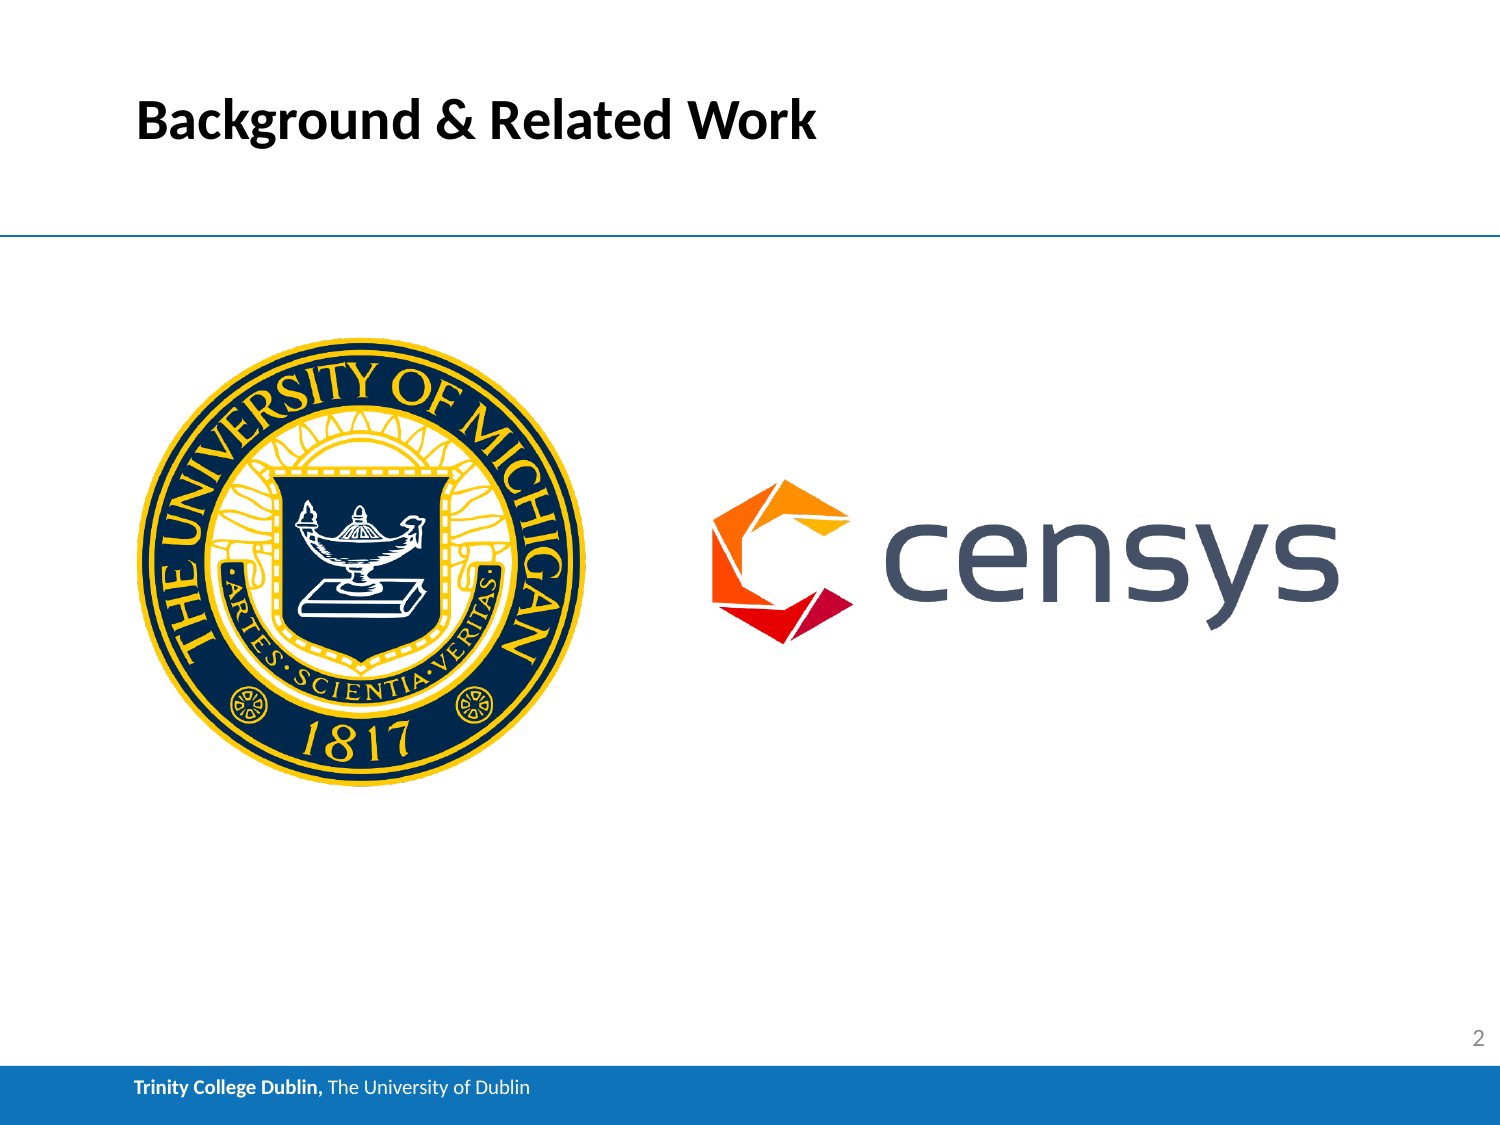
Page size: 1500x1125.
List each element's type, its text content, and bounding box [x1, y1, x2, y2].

picture [698, 470, 1349, 655]
picture [133, 334, 590, 791]
slide_number 2 [1162, 1006, 1500, 1067]
title Background & Related Work [135, 59, 1367, 152]
